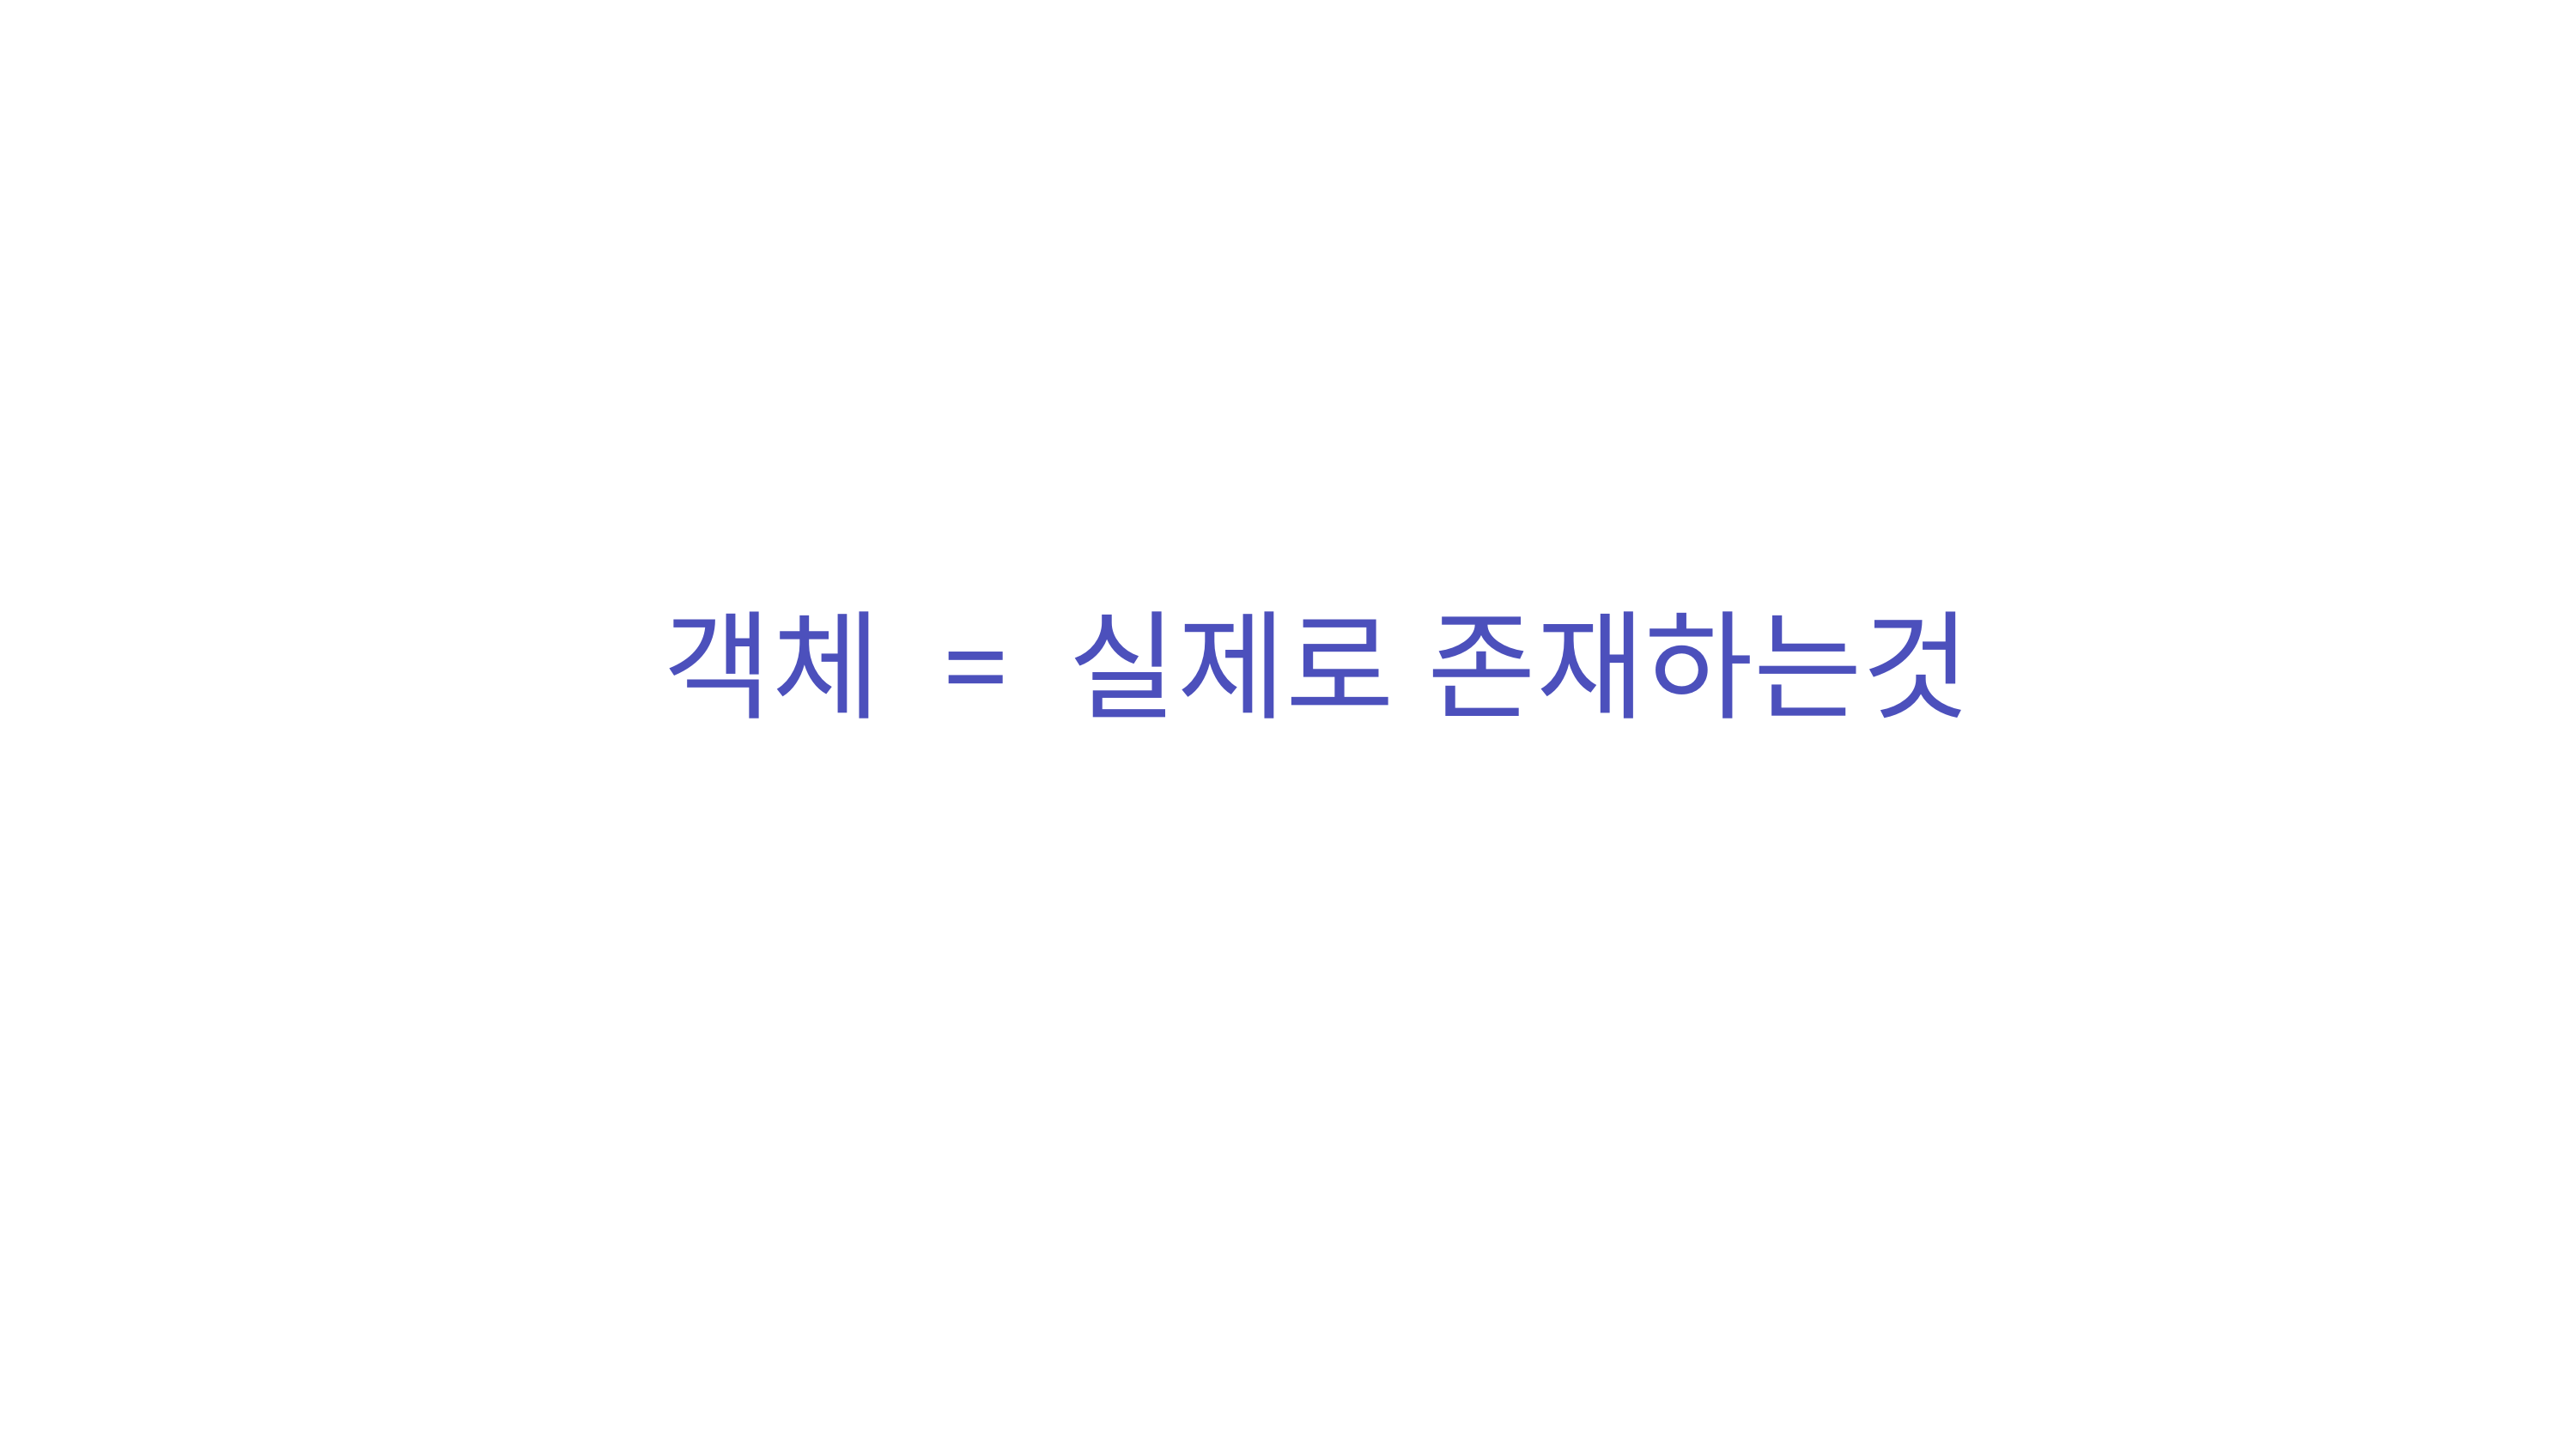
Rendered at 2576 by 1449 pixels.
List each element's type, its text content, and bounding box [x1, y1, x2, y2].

text_box 객체 = 실제로 존재하는것 [651, 585, 1984, 739]
